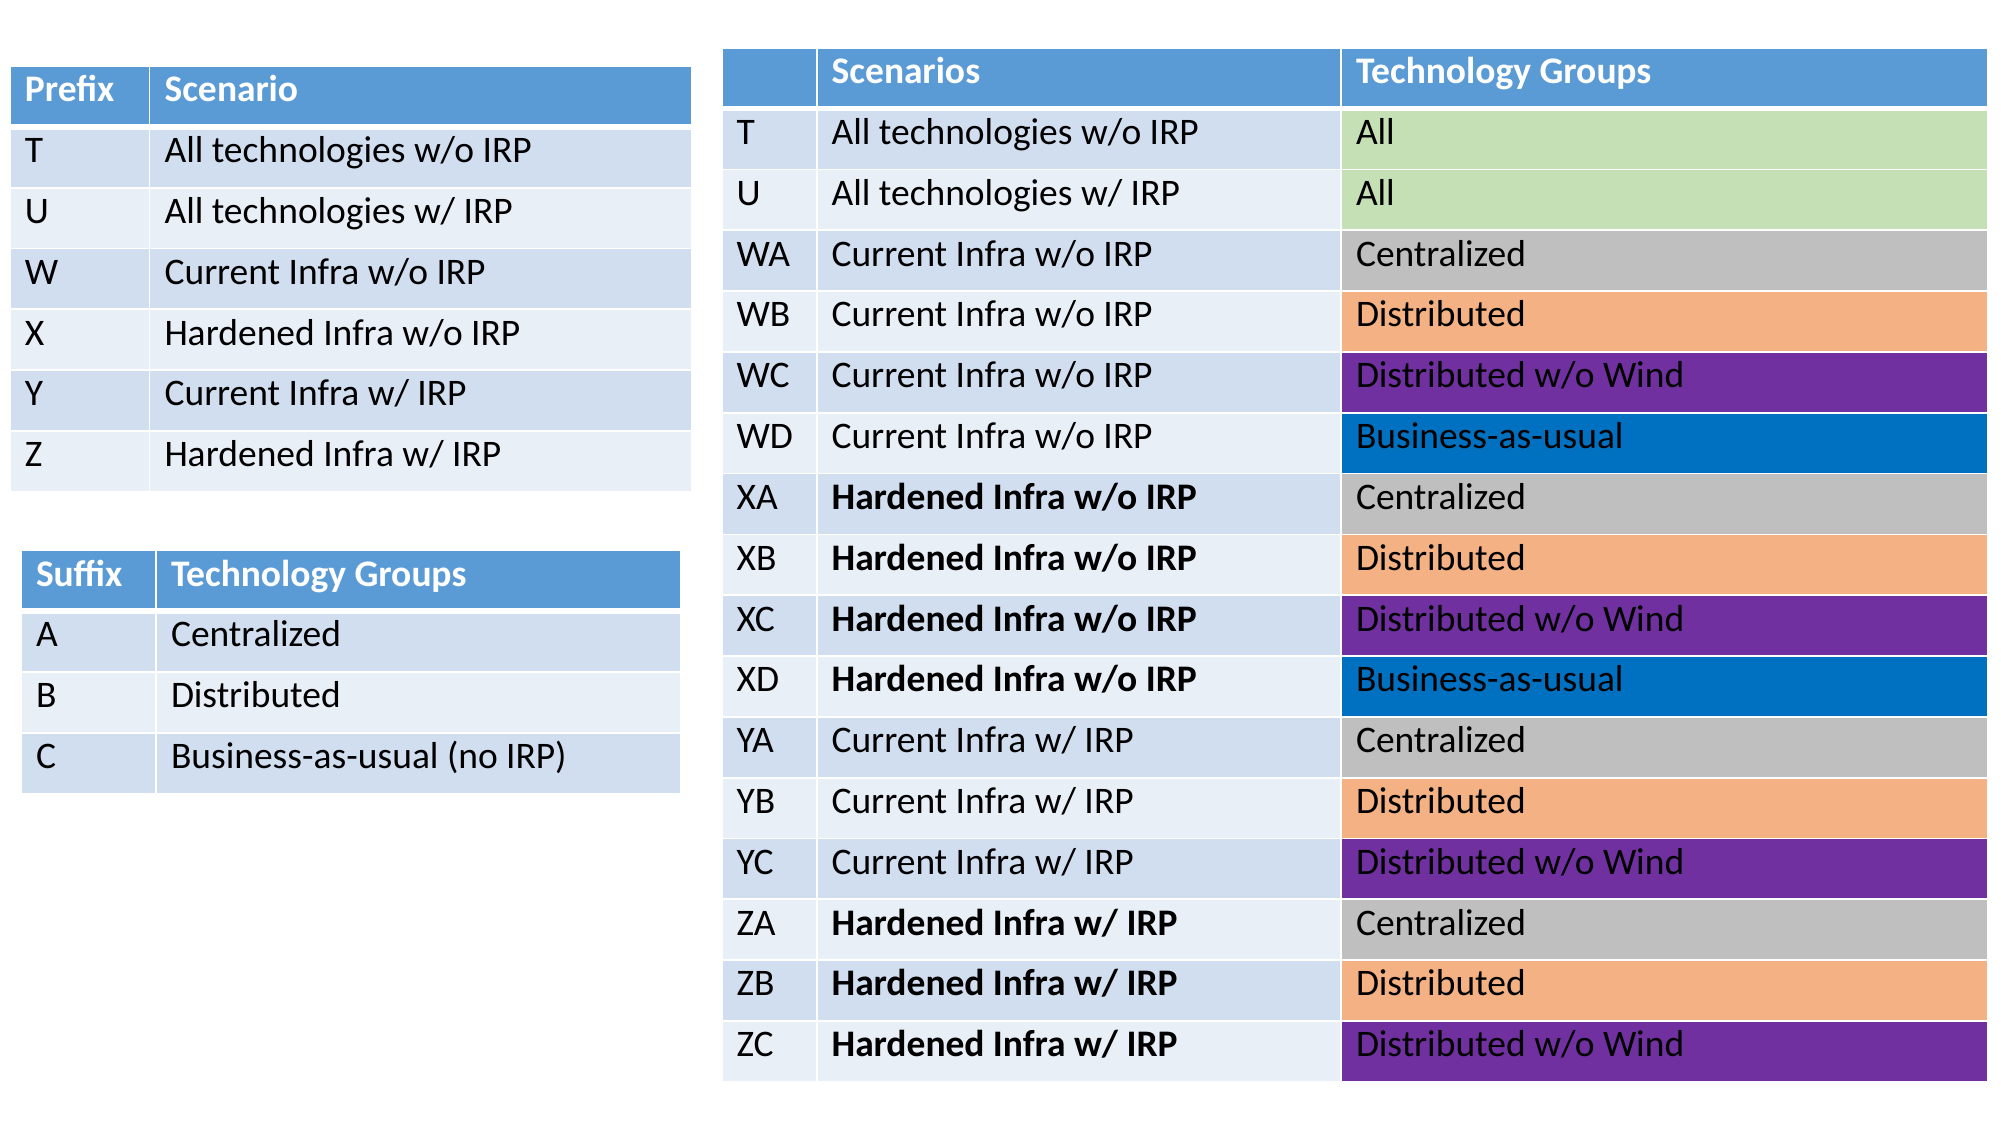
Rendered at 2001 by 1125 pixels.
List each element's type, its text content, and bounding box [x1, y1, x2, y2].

table_header Technology Groups [1342, 49, 1987, 106]
table_cell B [22, 673, 155, 732]
table_header Scenarios [818, 49, 1340, 106]
table_cell Hardened Infra w/ IRP [150, 432, 691, 491]
table_cell Hardened Infra w/o IRP [818, 474, 1340, 534]
table_cell Distributed [1342, 535, 1987, 594]
table_cell Centralized [1342, 900, 1987, 959]
table_cell Distributed w/o Wind [1342, 353, 1987, 412]
table_cell Hardened Infra w/o IRP [818, 657, 1340, 716]
table_cell Distributed w/o Wind [1342, 1022, 1987, 1081]
table_cell Hardened Infra w/o IRP [818, 535, 1340, 594]
table_cell Distributed w/o Wind [1342, 596, 1987, 655]
table_cell C [22, 734, 155, 793]
table_cell WA [723, 231, 816, 290]
table_cell Hardened Infra w/ IRP [818, 900, 1340, 959]
table_cell A [22, 614, 155, 671]
table_cell Business-as-usual [1342, 657, 1987, 716]
table_cell Z [11, 432, 149, 491]
table_cell XC [723, 596, 816, 655]
table_cell Current Infra w/ IRP [818, 718, 1340, 777]
table_cell Distributed [1342, 961, 1987, 1020]
table_cell U [11, 189, 149, 248]
table_cell Current Infra w/o IRP [818, 292, 1340, 351]
table_cell WC [723, 353, 816, 412]
table_cell Current Infra w/ IRP [150, 371, 691, 430]
table_cell XD [723, 657, 816, 716]
table_cell U [723, 170, 816, 229]
table_cell Current Infra w/o IRP [818, 353, 1340, 412]
table_header Suffix [22, 551, 155, 608]
table_cell Current Infra w/o IRP [150, 249, 691, 308]
table_cell All technologies w/ IRP [818, 170, 1340, 229]
table_cell Distributed [157, 673, 680, 732]
table_cell Distributed [1342, 779, 1987, 838]
table_cell ZA [723, 900, 816, 959]
table_cell Business-as-usual (no IRP) [157, 734, 680, 793]
table_cell XA [723, 474, 816, 534]
table_cell Distributed w/o Wind [1342, 839, 1987, 898]
table_header [723, 49, 816, 106]
table_cell YA [723, 718, 816, 777]
table_cell Centralized [157, 614, 680, 671]
table_cell Centralized [1342, 231, 1987, 290]
table_cell WD [723, 414, 816, 473]
table_cell XB [723, 535, 816, 594]
table_cell Current Infra w/o IRP [818, 414, 1340, 473]
table_cell Y [11, 371, 149, 430]
table_cell YC [723, 839, 816, 898]
table_cell YB [723, 779, 816, 838]
table_cell All [1342, 170, 1987, 229]
table_cell ZC [723, 1022, 816, 1081]
table_cell Hardened Infra w/o IRP [818, 596, 1340, 655]
table_cell WB [723, 292, 816, 351]
table_cell Hardened Infra w/ IRP [818, 1022, 1340, 1081]
table_header Scenario [150, 67, 691, 124]
table_cell All technologies w/ IRP [150, 189, 691, 248]
table_cell Centralized [1342, 718, 1987, 777]
table_cell ZB [723, 961, 816, 1020]
table_cell Current Infra w/ IRP [818, 779, 1340, 838]
table_header Technology Groups [157, 551, 680, 608]
table_cell All technologies w/o IRP [150, 130, 691, 187]
table_cell Distributed [1342, 292, 1987, 351]
table_cell Hardened Infra w/o IRP [150, 310, 691, 369]
table_cell T [11, 130, 149, 187]
table_cell X [11, 310, 149, 369]
table_cell Hardened Infra w/ IRP [818, 961, 1340, 1020]
table_cell Business-as-usual [1342, 414, 1987, 473]
table_cell Centralized [1342, 474, 1987, 534]
table_cell All [1342, 111, 1987, 169]
table_cell All technologies w/o IRP [818, 111, 1340, 169]
table_cell T [723, 111, 816, 169]
table_cell Current Infra w/ IRP [818, 839, 1340, 898]
table_cell Current Infra w/o IRP [818, 231, 1340, 290]
table_header Prefix [11, 67, 149, 124]
table_cell W [11, 249, 149, 308]
